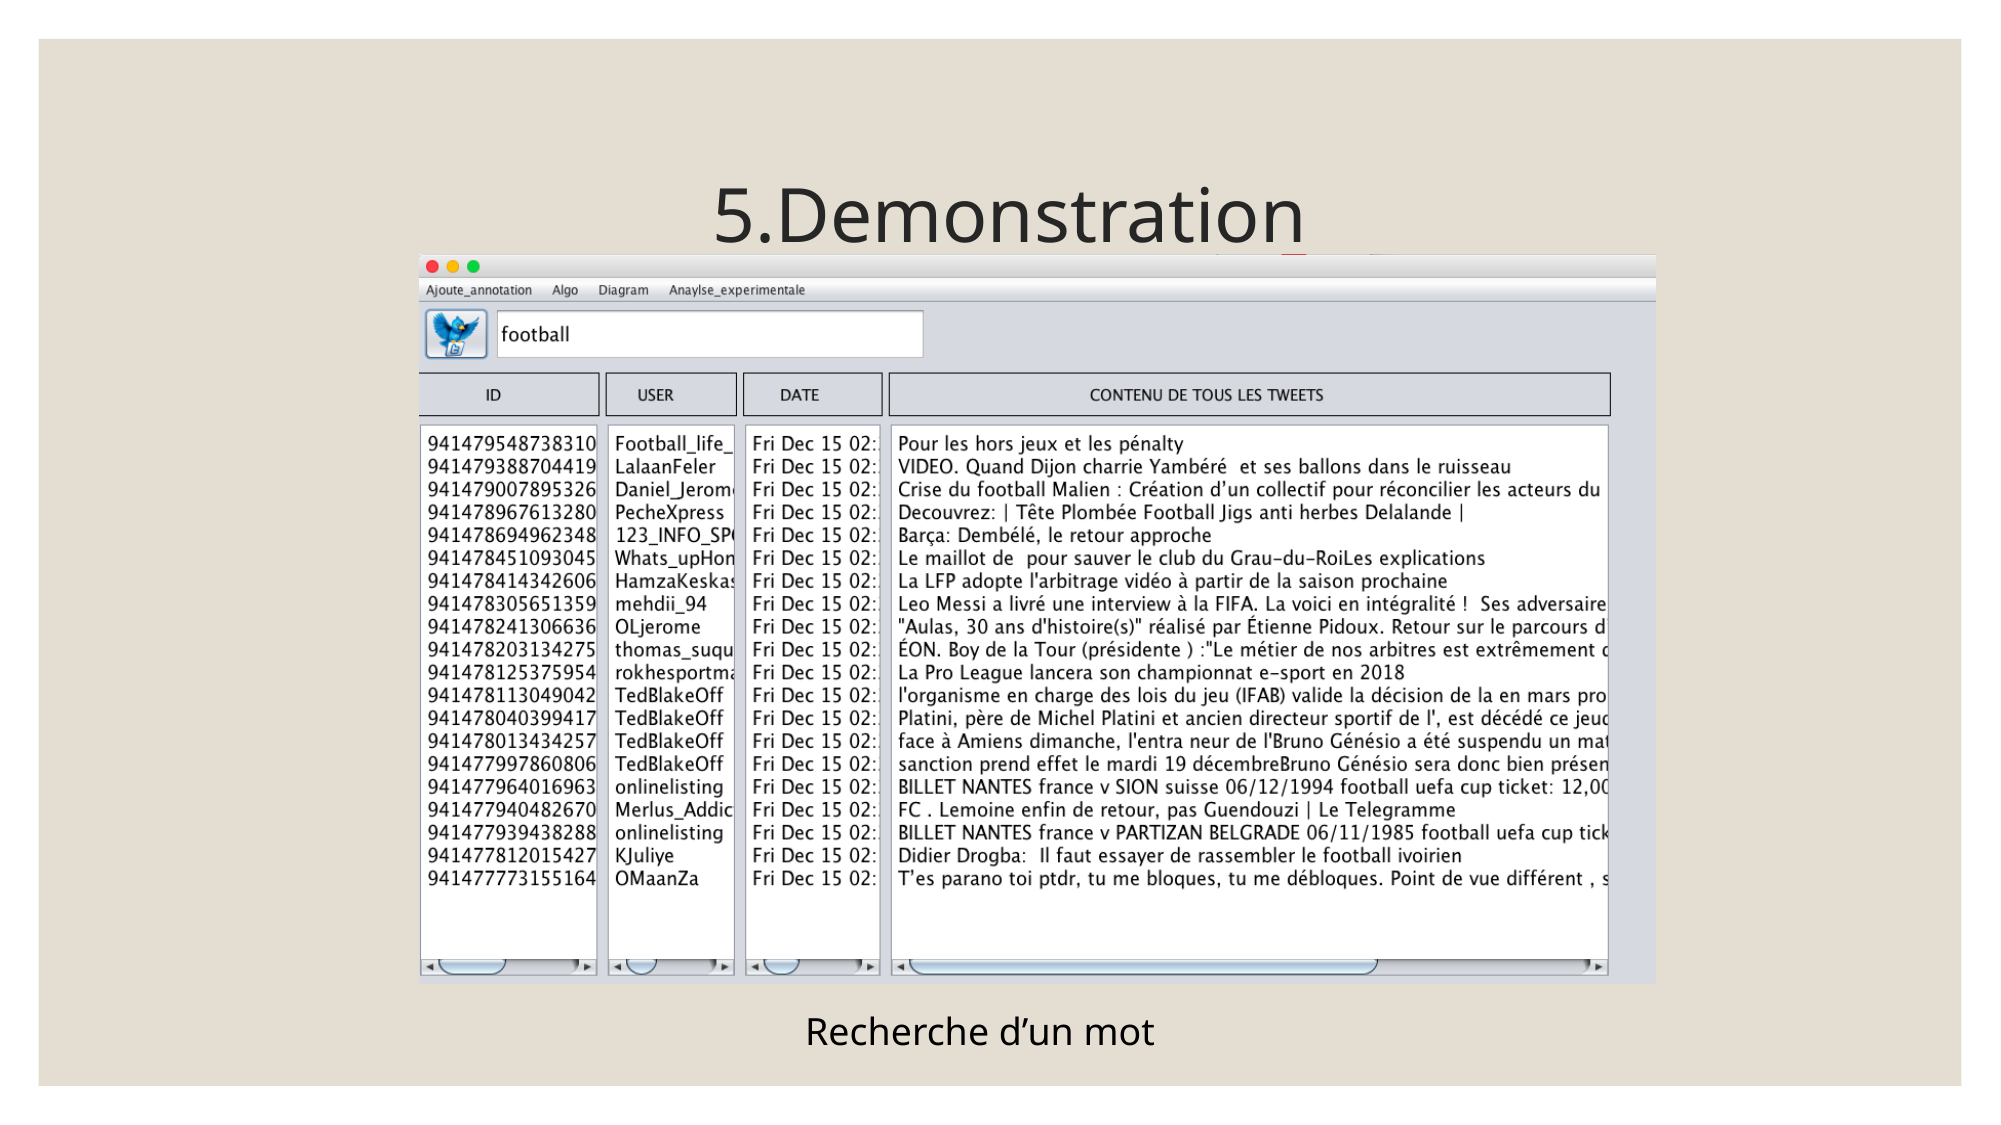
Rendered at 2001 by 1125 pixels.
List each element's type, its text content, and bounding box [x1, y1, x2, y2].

title 5.Demonstration [174, 105, 1825, 331]
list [419, 254, 1656, 984]
text_box Recherche d’un mot [790, 1001, 1656, 1061]
